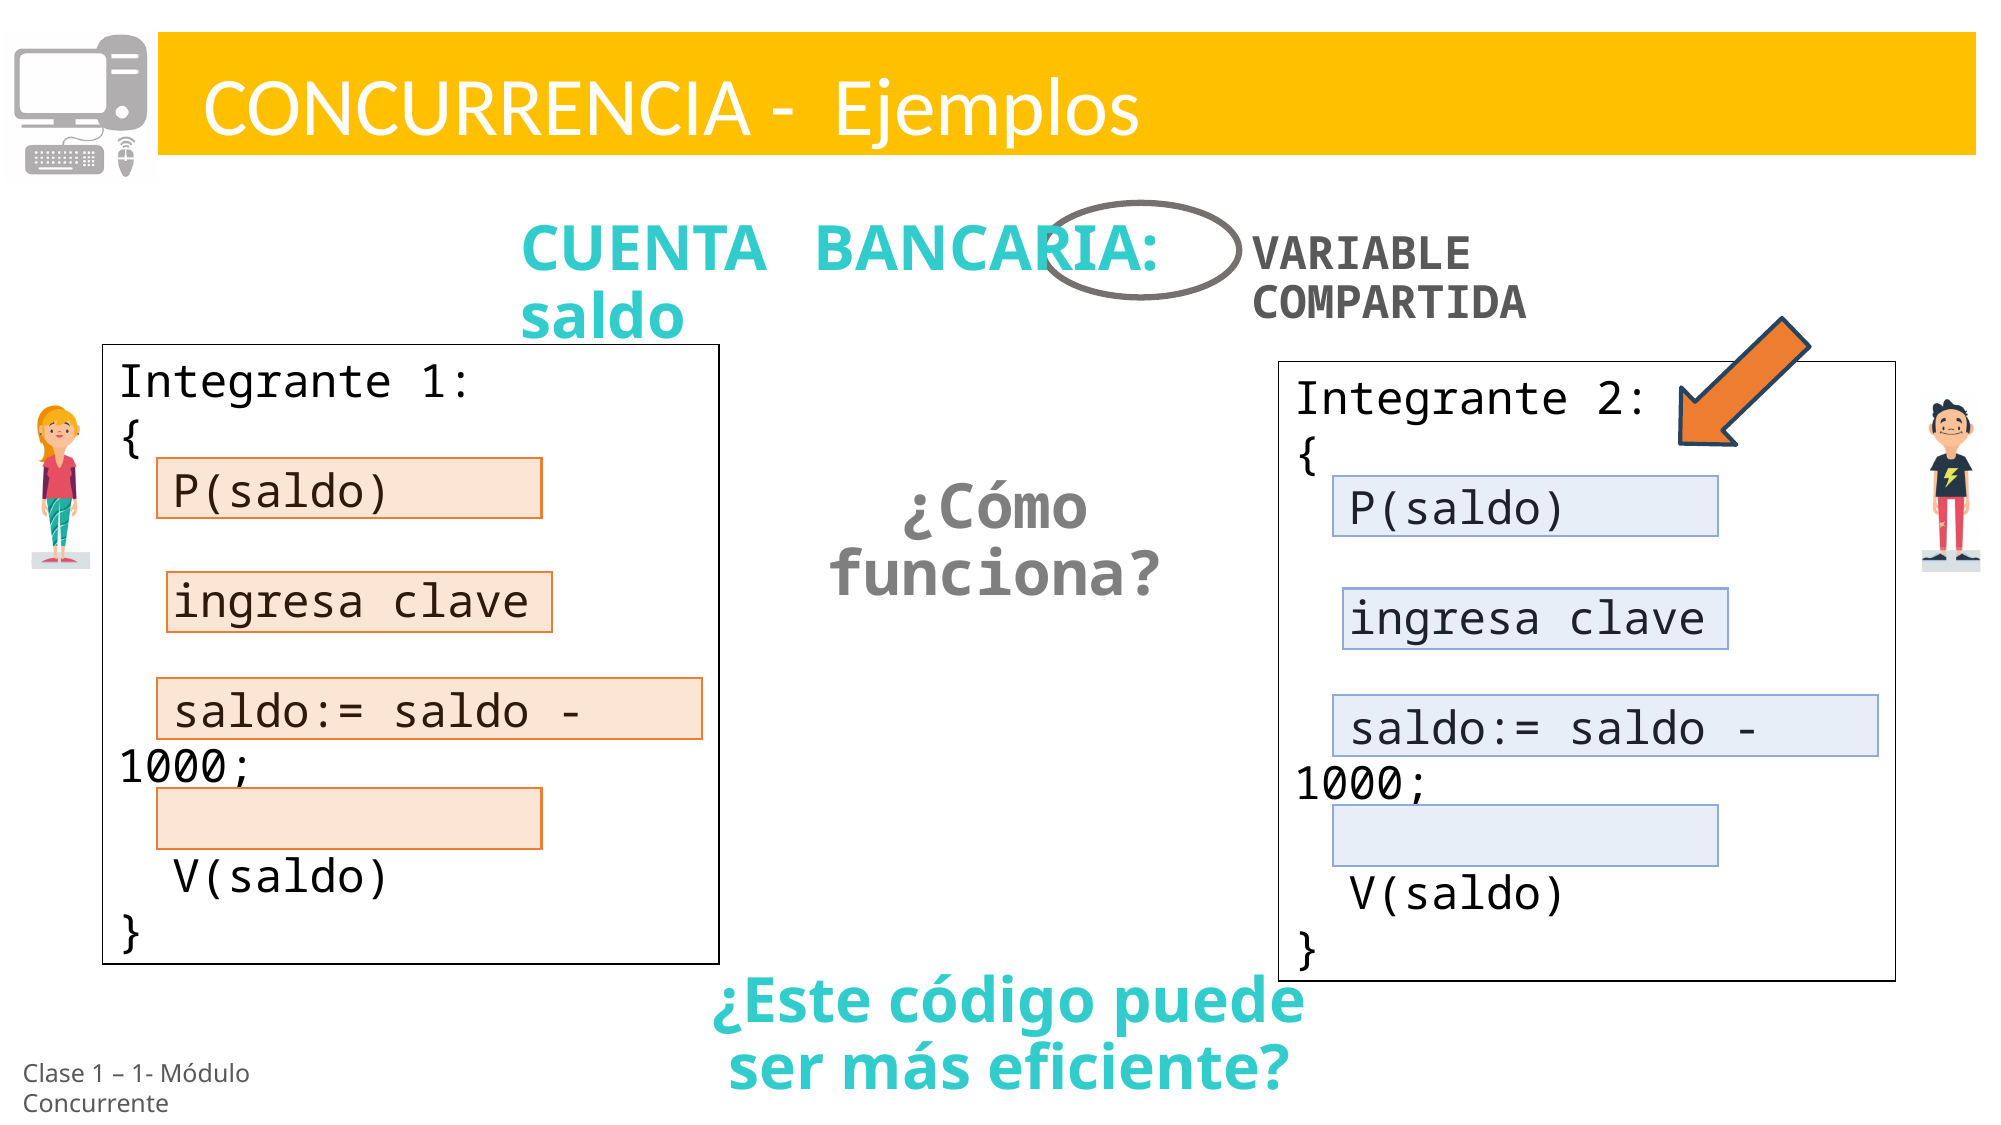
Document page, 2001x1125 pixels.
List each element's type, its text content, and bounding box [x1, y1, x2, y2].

text_box [167, 571, 552, 633]
text_box Integrante 1: { P(saldo) ingresa clave saldo:= saldo - 1000; V(saldo) } [102, 344, 720, 965]
text_box [157, 678, 702, 739]
picture [31, 399, 91, 569]
text_box [157, 788, 542, 849]
text_box [162, 32, 1976, 155]
text_box Clase 1 – 1- Módulo Concurrente [7, 1057, 410, 1118]
text_box VARIABLE COMPARTIDA [1236, 222, 1784, 303]
text_box CUENTA BANCARIA: saldo [505, 209, 1267, 290]
text_box Integrante 2: { P(saldo) ingresa clave saldo:= saldo - 1000; V(saldo) } [1278, 361, 1896, 982]
text_box [1678, 315, 1812, 447]
text_box ¿Este código puede ser más eficiente? [685, 961, 1334, 1041]
text_box [1333, 475, 1718, 537]
text_box [1343, 588, 1728, 649]
text_box [157, 457, 542, 519]
text_box CONCURRENCIA - Ejemplos [188, 44, 1168, 160]
picture [3, 28, 158, 183]
text_box [1085, 200, 1197, 209]
picture [1921, 393, 1981, 572]
text_box [1333, 805, 1718, 866]
text_box ¿Cómo funciona? [795, 467, 1195, 677]
text_box [1333, 695, 1878, 756]
text_box [1081, 290, 1201, 300]
